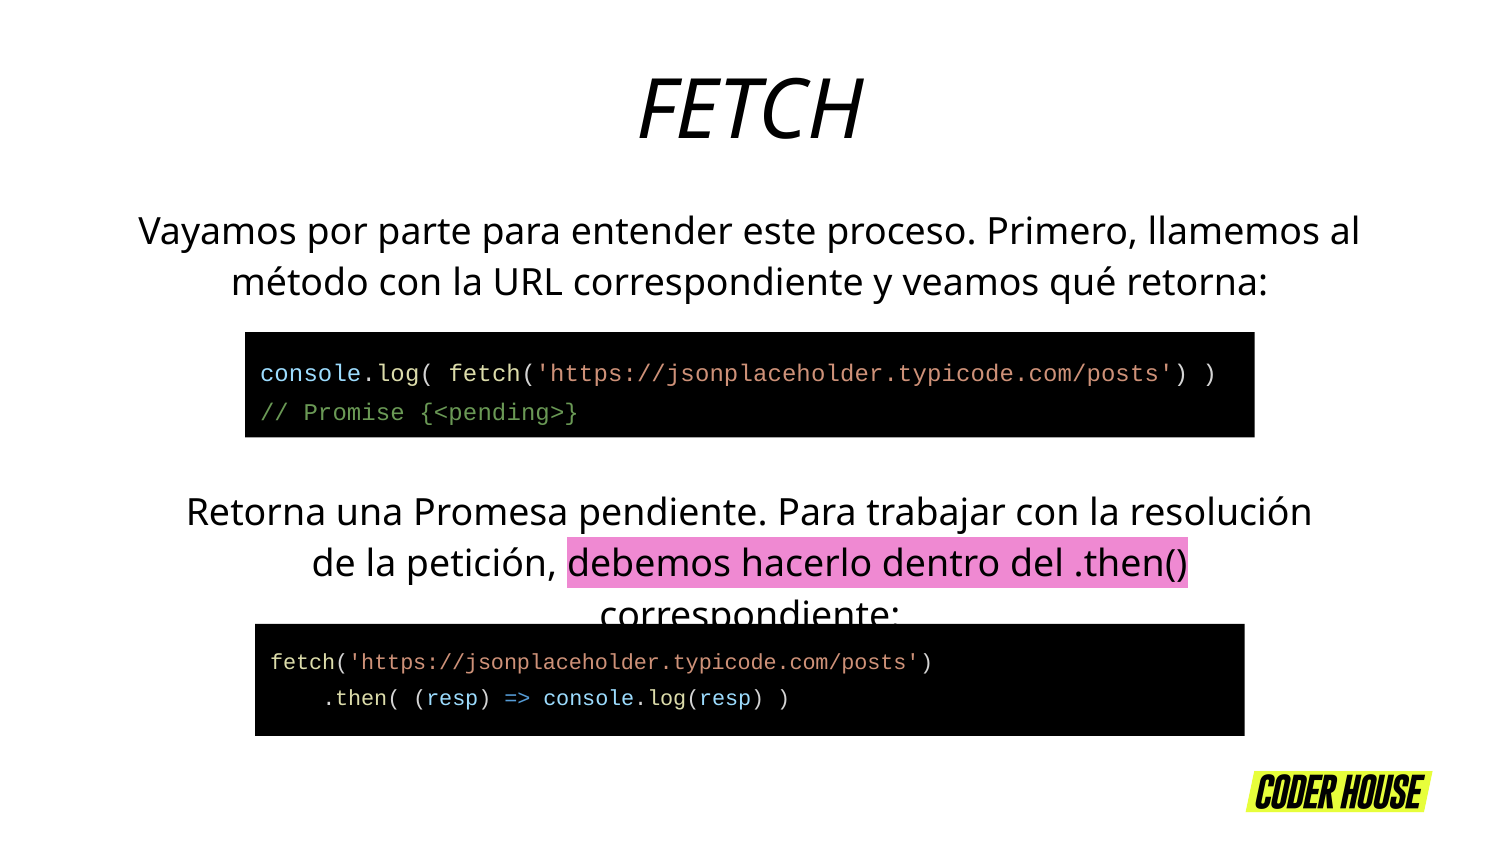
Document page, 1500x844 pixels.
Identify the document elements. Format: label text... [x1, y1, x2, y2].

text_box FETCH [285, 40, 1215, 154]
text_box console.log( fetch('https://jsonplaceholder.typicode.com/posts') ) // Promise {<pending>} [245, 332, 1255, 438]
text_box Retorna una Promesa pendiente. Para trabajar con la resolución de la petición, debemos hacerlo dentro del .then() correspondiente: [148, 465, 1351, 596]
picture [1241, 764, 1437, 819]
text_box fetch('https://jsonplaceholder.typicode.com/posts') .then( (resp) => console.log(resp) ) [255, 623, 1245, 736]
text_box Vayamos por parte para entender este proceso. Primero, llamemos al método con la URL correspondiente y veamos qué retorna: [86, 184, 1414, 302]
